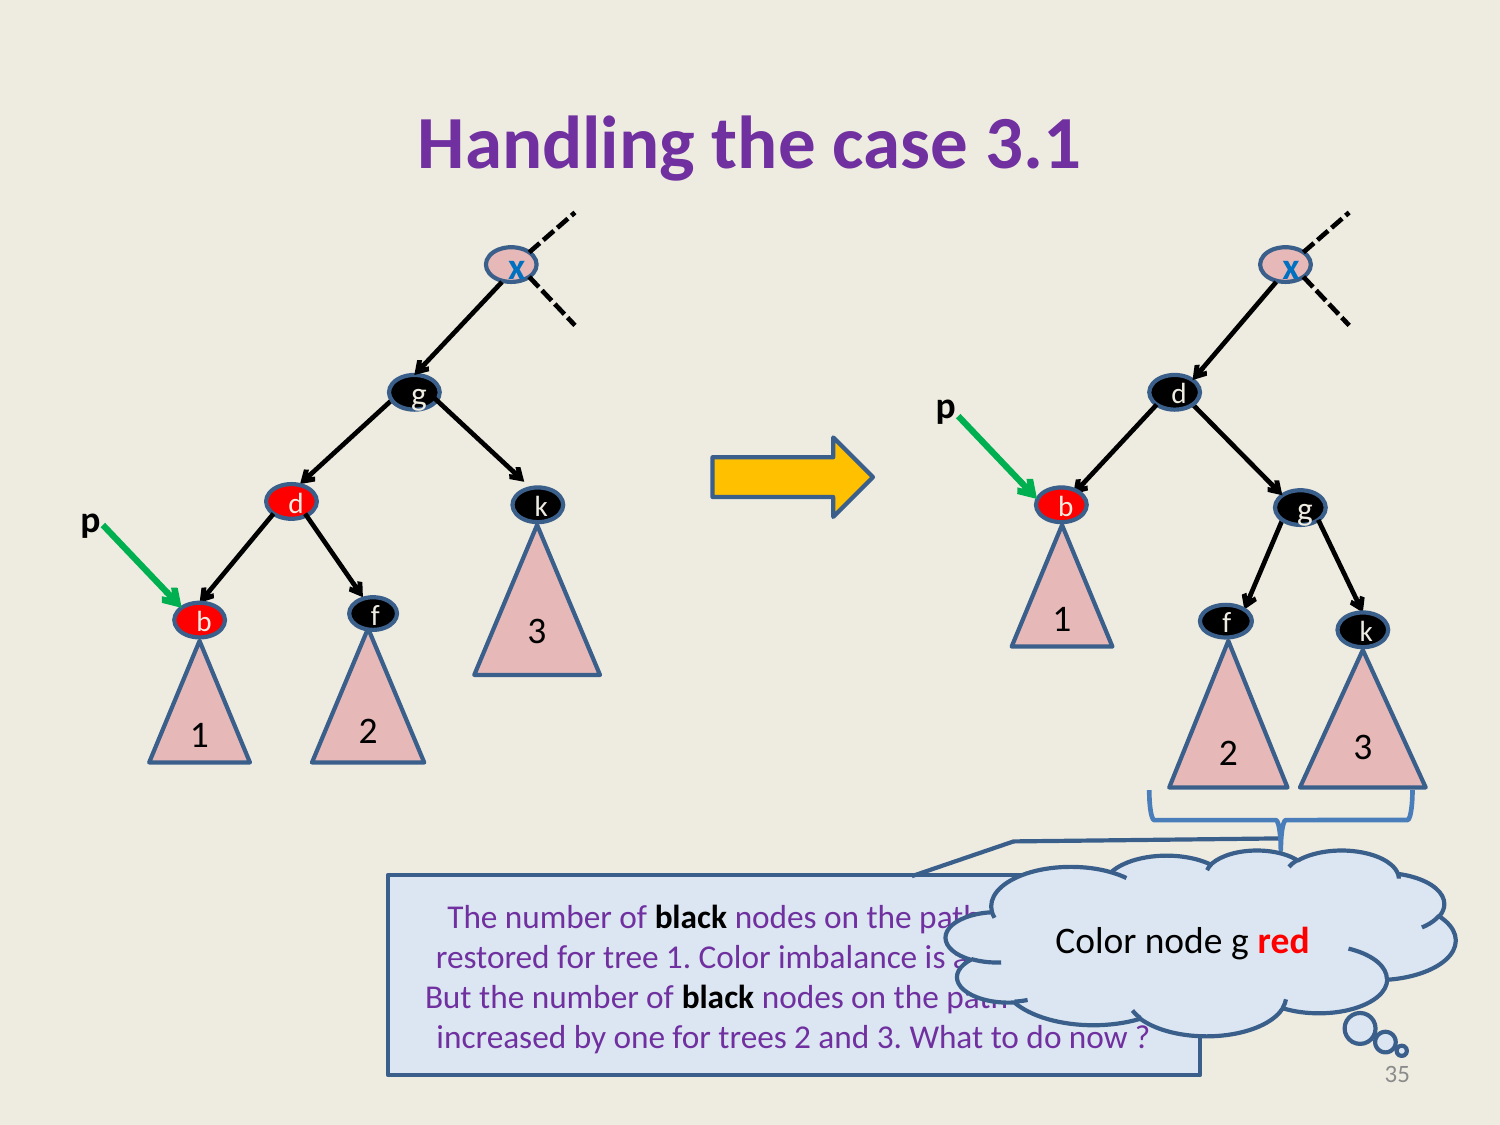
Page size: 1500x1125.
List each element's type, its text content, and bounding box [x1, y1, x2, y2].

text_box Color node g red [1417, 876, 1458, 977]
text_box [920, 373, 1038, 500]
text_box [173, 212, 576, 512]
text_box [1011, 212, 1426, 788]
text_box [387, 789, 1413, 1076]
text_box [65, 487, 182, 609]
slide_number 35 [1074, 1042, 1425, 1103]
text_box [148, 513, 601, 763]
text_box [710, 435, 876, 519]
title Handling the case 3.1 [75, 45, 1425, 233]
